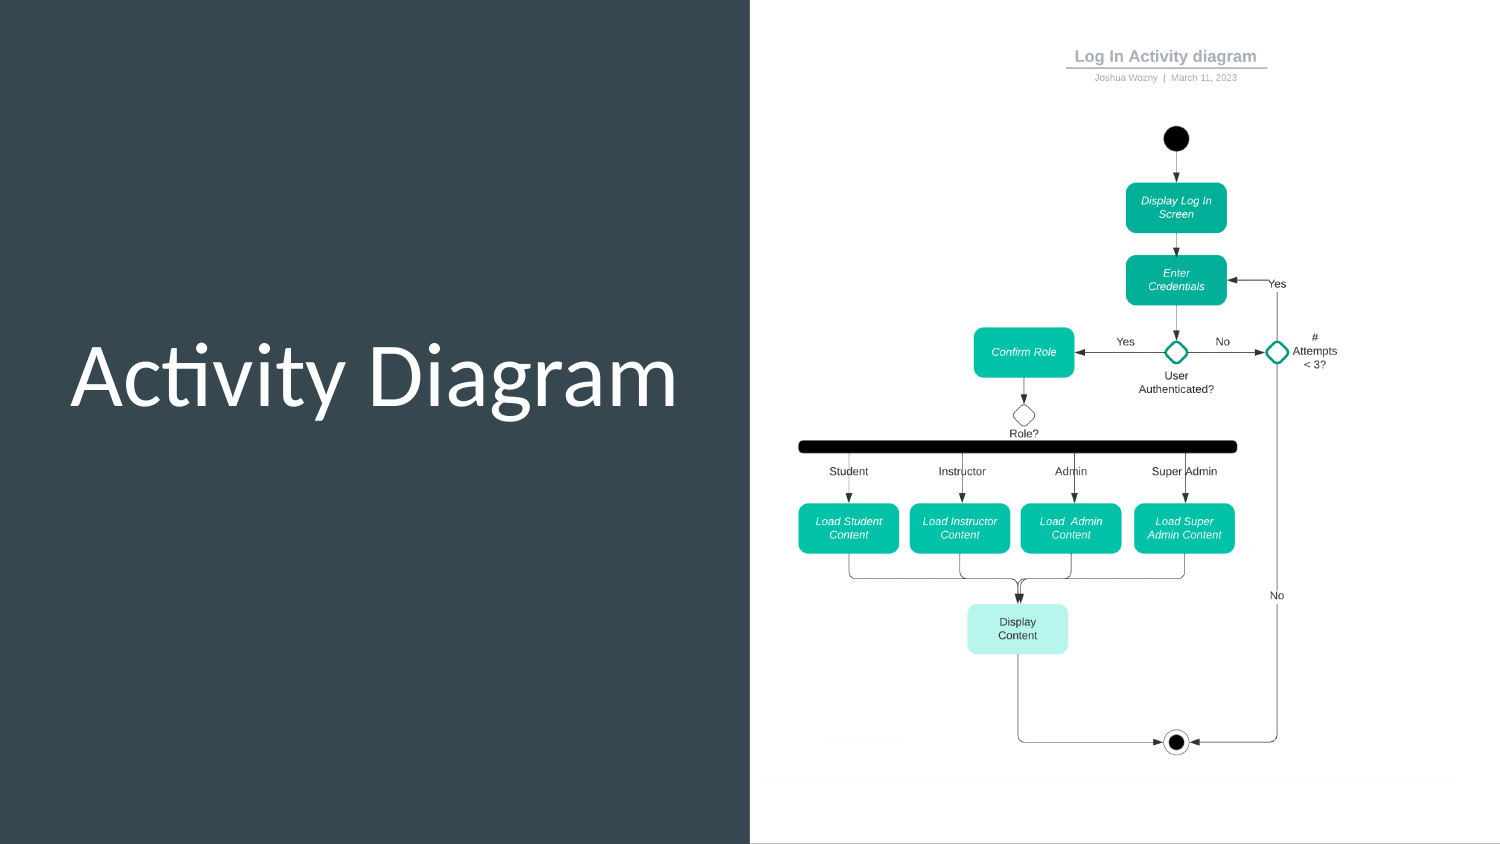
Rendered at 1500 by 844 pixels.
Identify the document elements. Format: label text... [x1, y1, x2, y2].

picture [760, 29, 1458, 780]
title Activity Diagram [43, 284, 708, 560]
